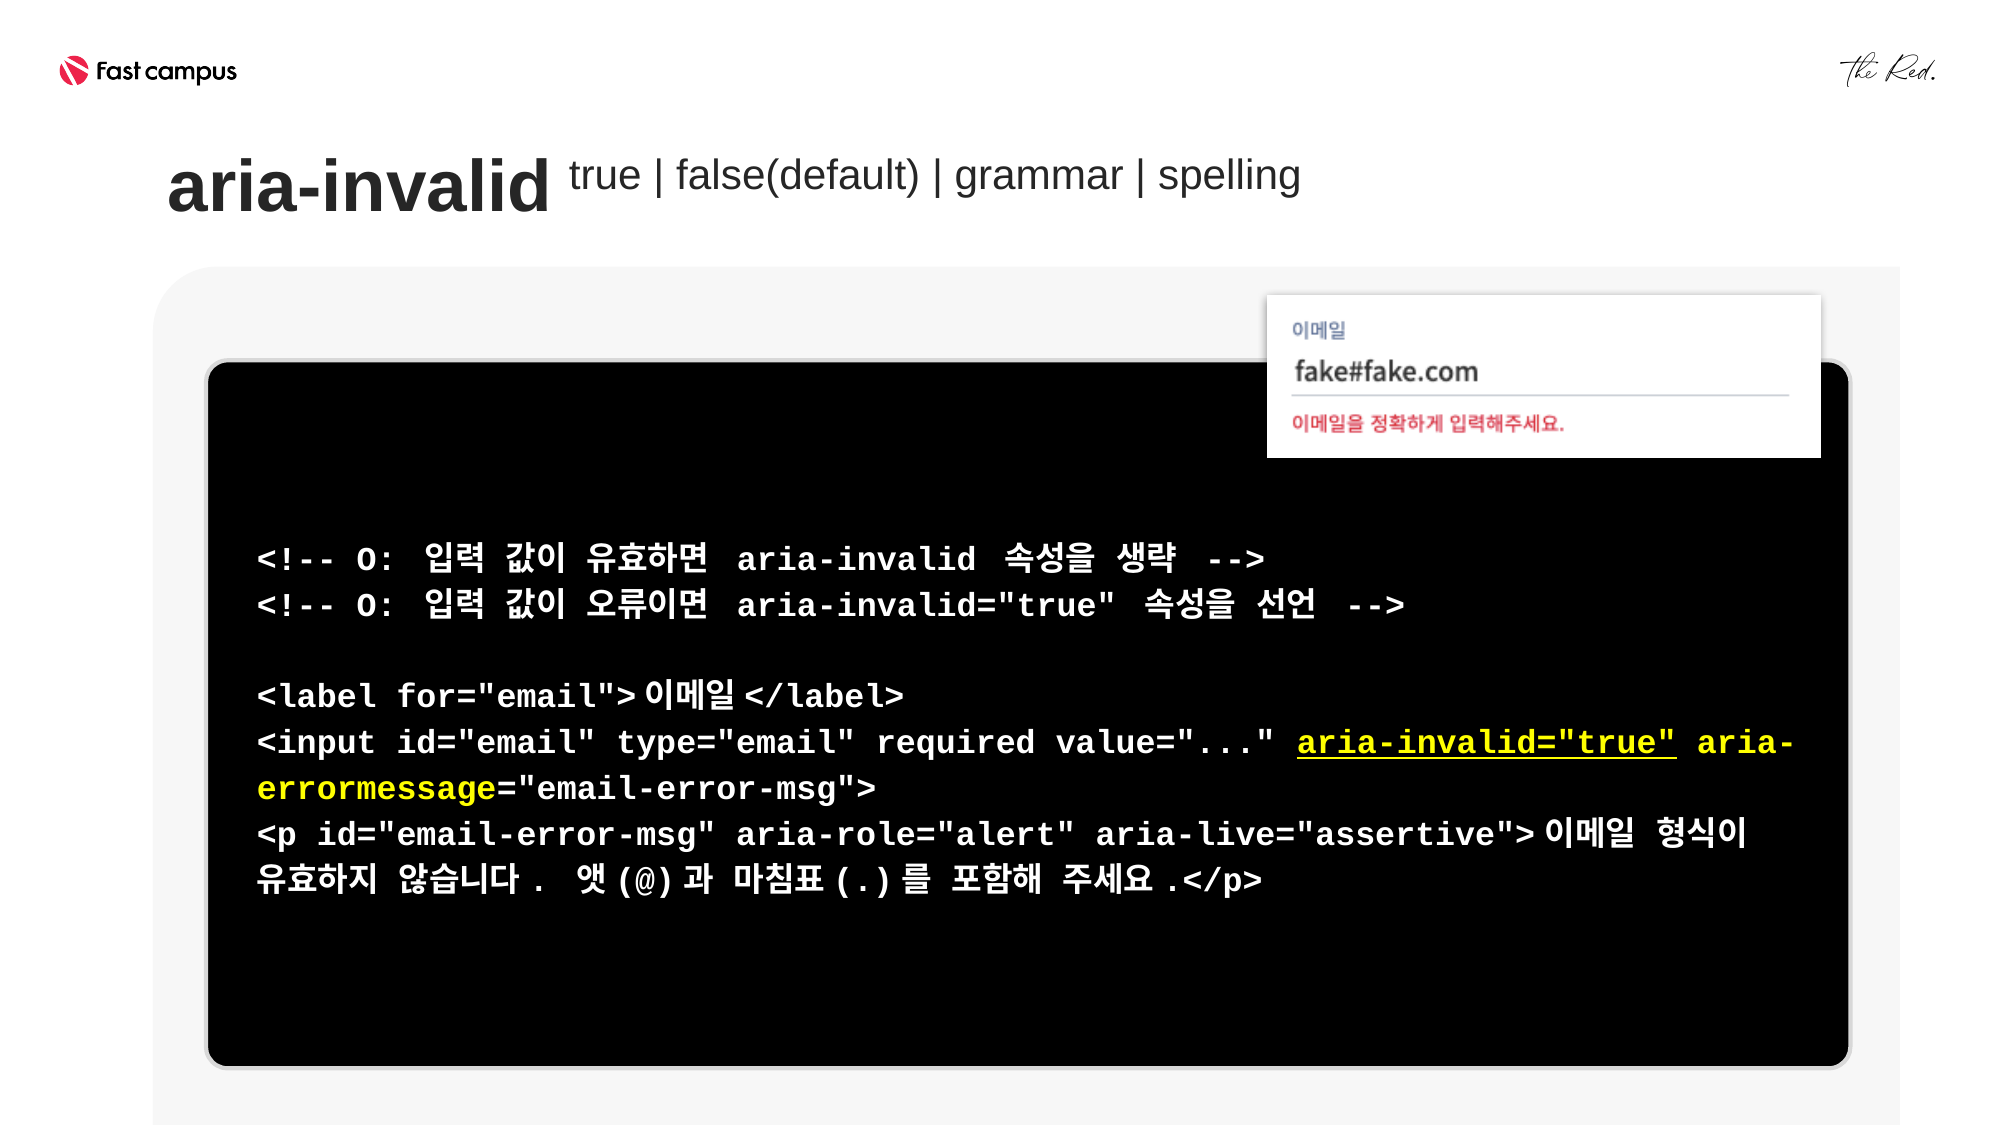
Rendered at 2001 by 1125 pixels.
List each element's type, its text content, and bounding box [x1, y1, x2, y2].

text_box <!-- O: 입력 값이 유효하면 aria-invalid 속성을 생략 --> <!-- O: 입력 값이 오류이면 aria-invalid="true" 속성을 선언 --> <label for="email">이메일</label> <input id="email" type="email" required value="..." aria-invalid="true" aria-errormessage="email-error-msg"> <p id="email-error-msg" aria-role="alert" aria-live="assertive">이메일 형식이 유효하지 않습니다. 앳(@)과 마침표(.)를 포함해 주세요.</p> [205, 360, 1851, 1069]
picture [1840, 52, 1935, 87]
list aria-invalid true | false(default) | grammar | spelling [153, 131, 2000, 232]
picture [1267, 295, 1821, 458]
picture [57, 53, 239, 88]
